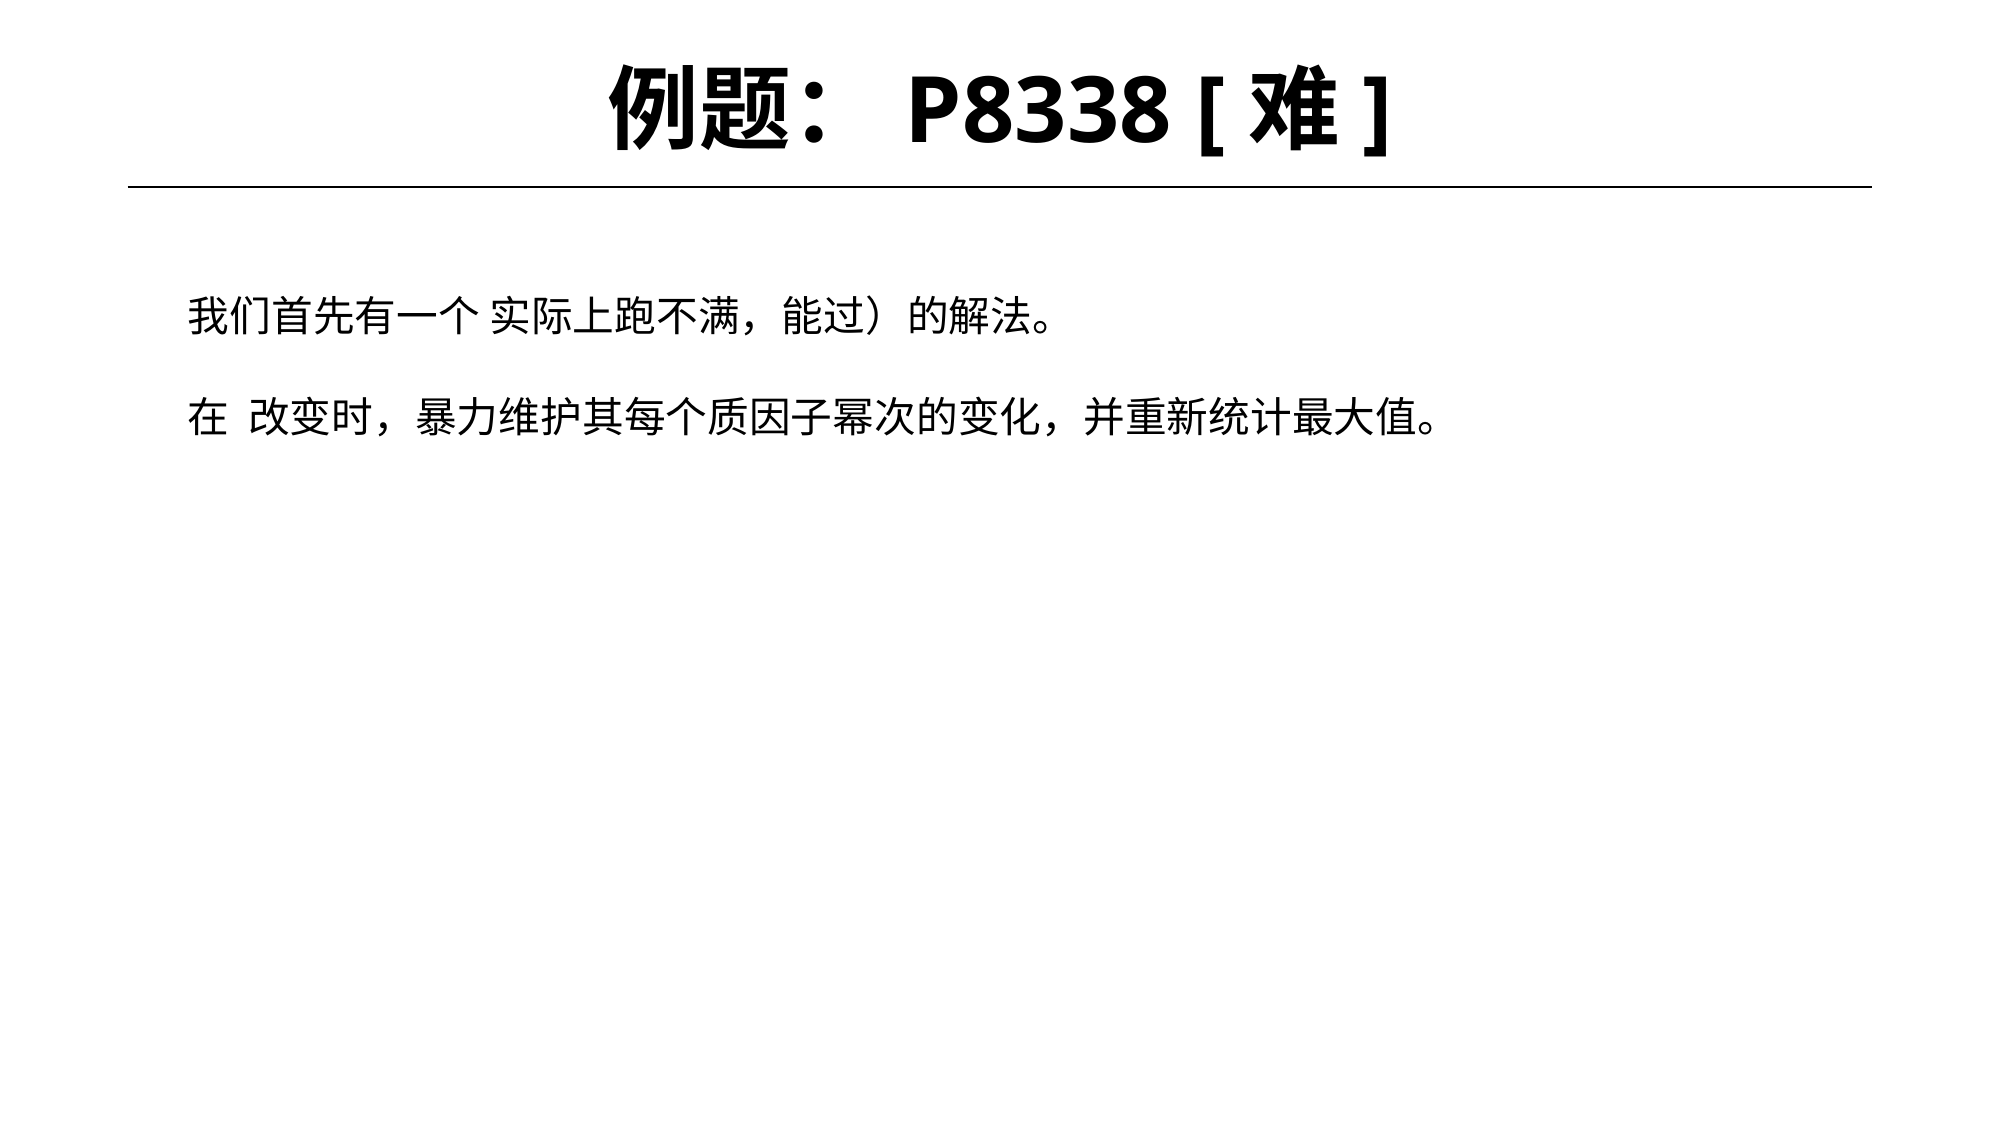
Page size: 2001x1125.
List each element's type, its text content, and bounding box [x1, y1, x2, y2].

title 例题：P8338 [难] [249, 18, 1750, 171]
